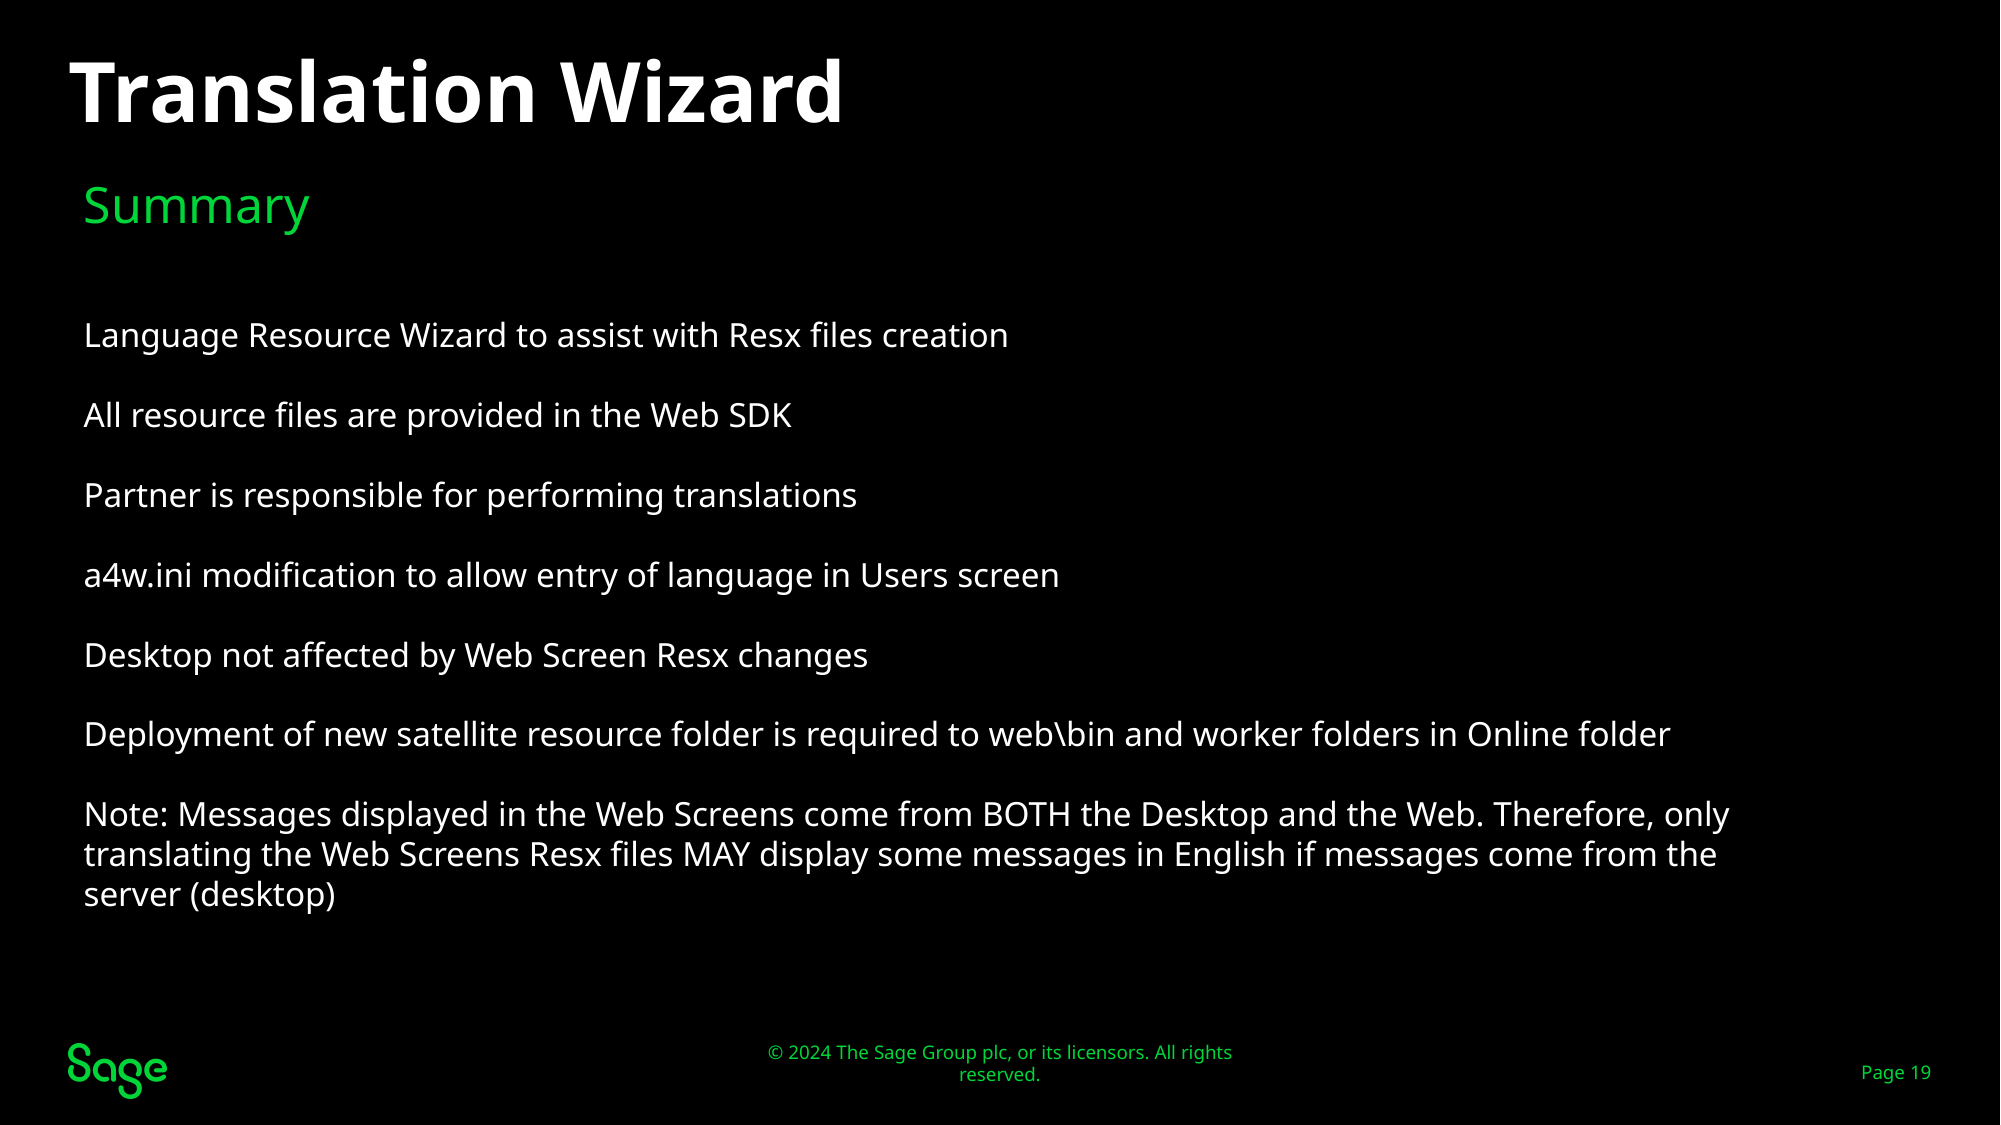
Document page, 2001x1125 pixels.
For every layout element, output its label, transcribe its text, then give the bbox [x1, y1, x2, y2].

text_box Translation Wizard [68, 50, 975, 149]
slide_number Page 19 [1809, 1043, 1947, 1104]
picture [68, 1043, 167, 1099]
text_box Language Resource Wizard to assist with Resx files creation All resource files are provided in the Web SDK Partner is responsible for performing translations a4w.ini modification to allow entry of language in Users screen Desktop not affected by Web Screen Resx changes Deployment of new satellite resource folder is required to web\bin and worker folders in Online folder Note: Messages displayed in the Web Screens come from BOTH the Desktop and the Web. Therefore, only translating the Web Screens Resx files MAY display some messages in English if messages come from the server (desktop) [68, 307, 1810, 961]
text_box Summary [68, 166, 1330, 305]
